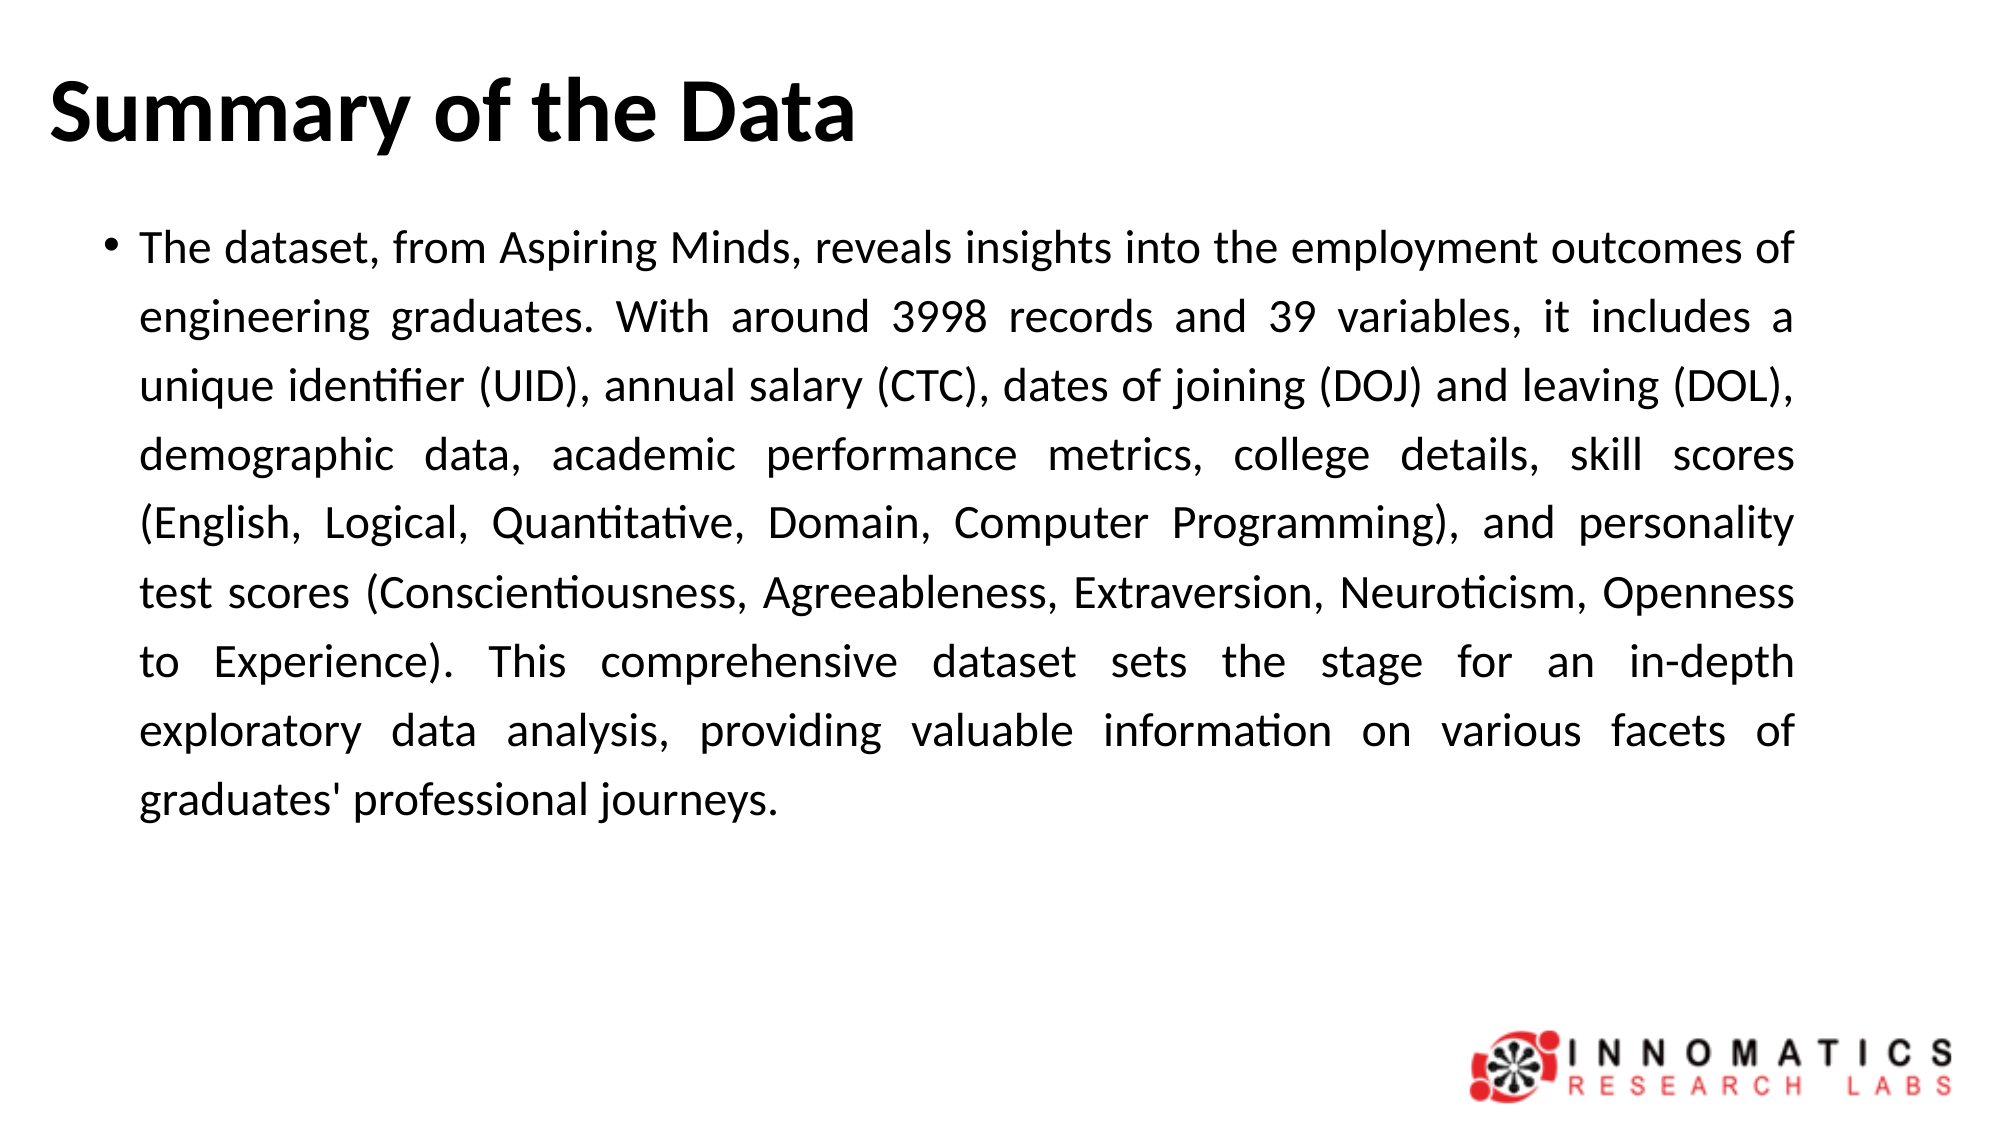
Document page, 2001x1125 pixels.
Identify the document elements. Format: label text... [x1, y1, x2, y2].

picture [1445, 1014, 1975, 1125]
title Summary of the Data [34, 3, 1760, 221]
list The dataset, from Aspiring Minds, reveals insights into the employment outcomes of engineering graduates. With around 3998 records and 39 variables, it includes a unique identifier (UID), annual salary (CTC), dates of joining (DOJ) and leaving (DOL), demographic data, academic performance metrics, college details, skill scores (English, Logical, Quantitative, Domain, Computer Programming), and personality test scores (Conscientiousness, Agreeableness, Extraversion, Neuroticism, Openness to Experience). This comprehensive dataset sets the stage for an in-depth exploratory data analysis, providing valuable information on various facets of graduates' professional journeys. [88, 196, 1814, 834]
